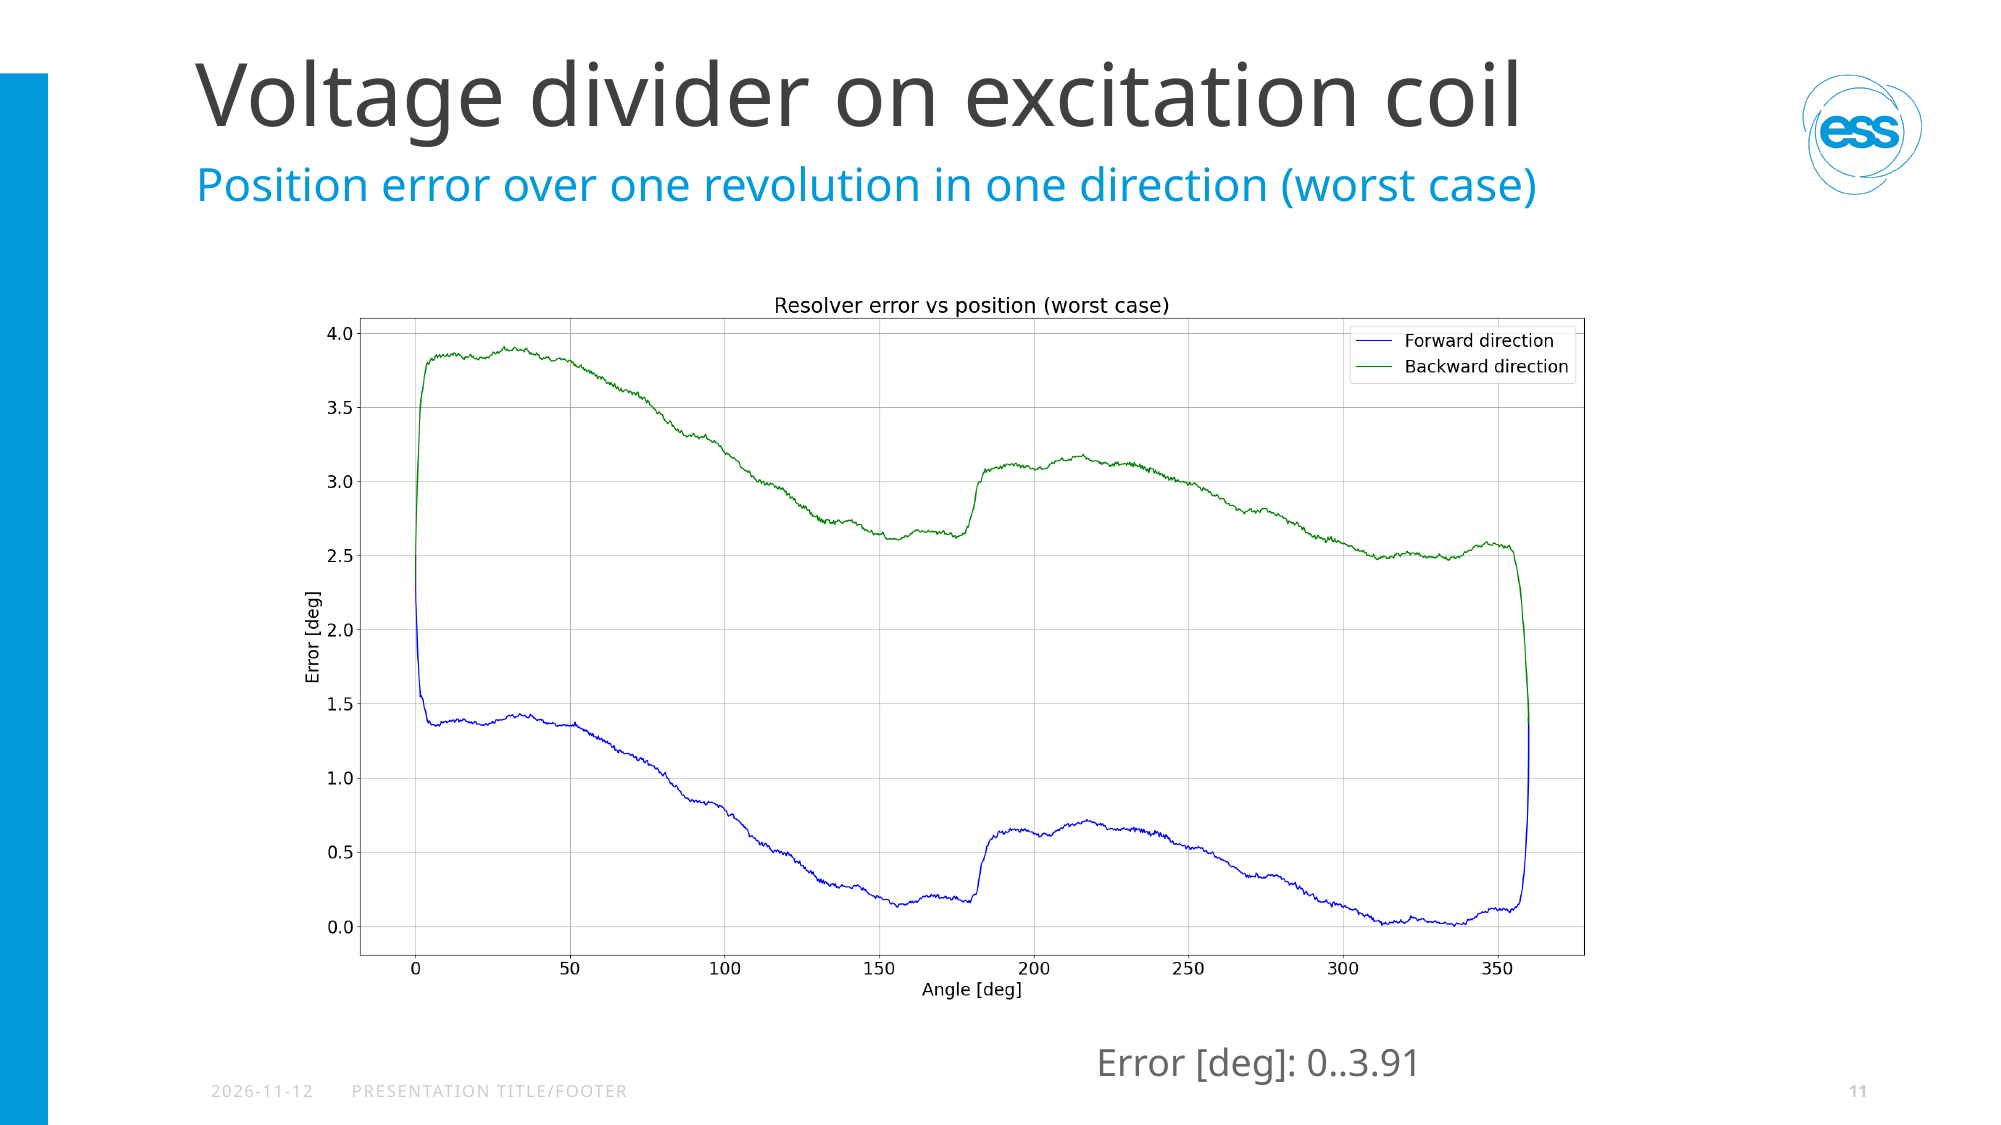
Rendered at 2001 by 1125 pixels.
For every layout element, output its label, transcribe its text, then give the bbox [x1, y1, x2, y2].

title Voltage divider on excitation coil [181, 43, 1717, 152]
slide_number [196, 1062, 333, 1123]
slide_number 11 [1432, 1062, 1883, 1123]
footer PRESENTATION TITLE/FOOTER [336, 1062, 1046, 1123]
list Position error over one revolution in one direction (worst case) [181, 152, 1717, 218]
picture [162, 218, 1742, 1046]
text_box Error [deg]: 0..3.91 [1081, 1046, 1438, 1092]
